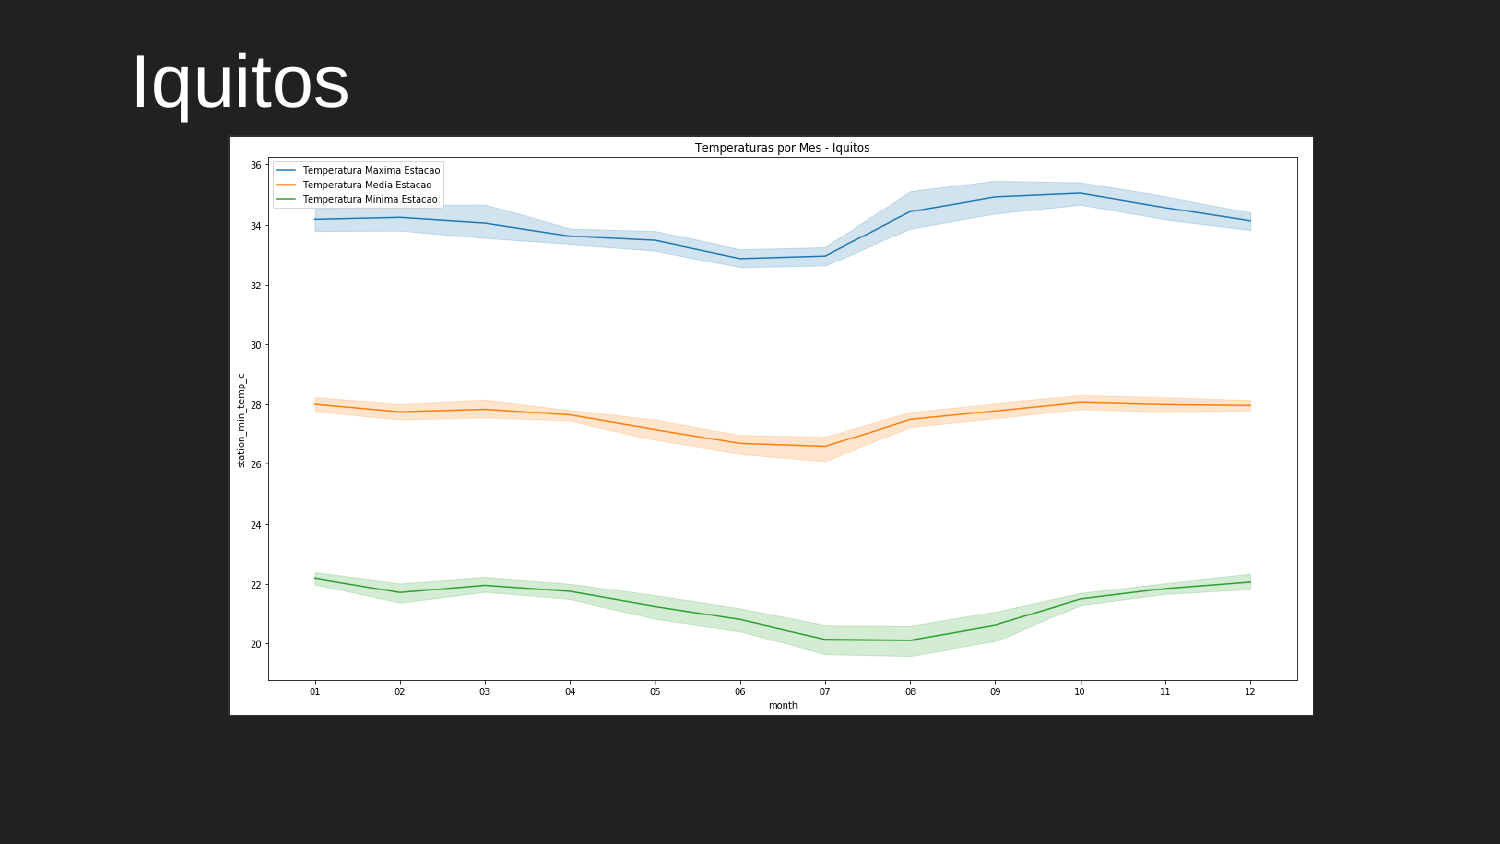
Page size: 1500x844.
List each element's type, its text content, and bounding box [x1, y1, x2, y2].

picture [229, 135, 1306, 716]
title Iquitos [51, 30, 431, 125]
text_box [1306, 135, 1314, 716]
